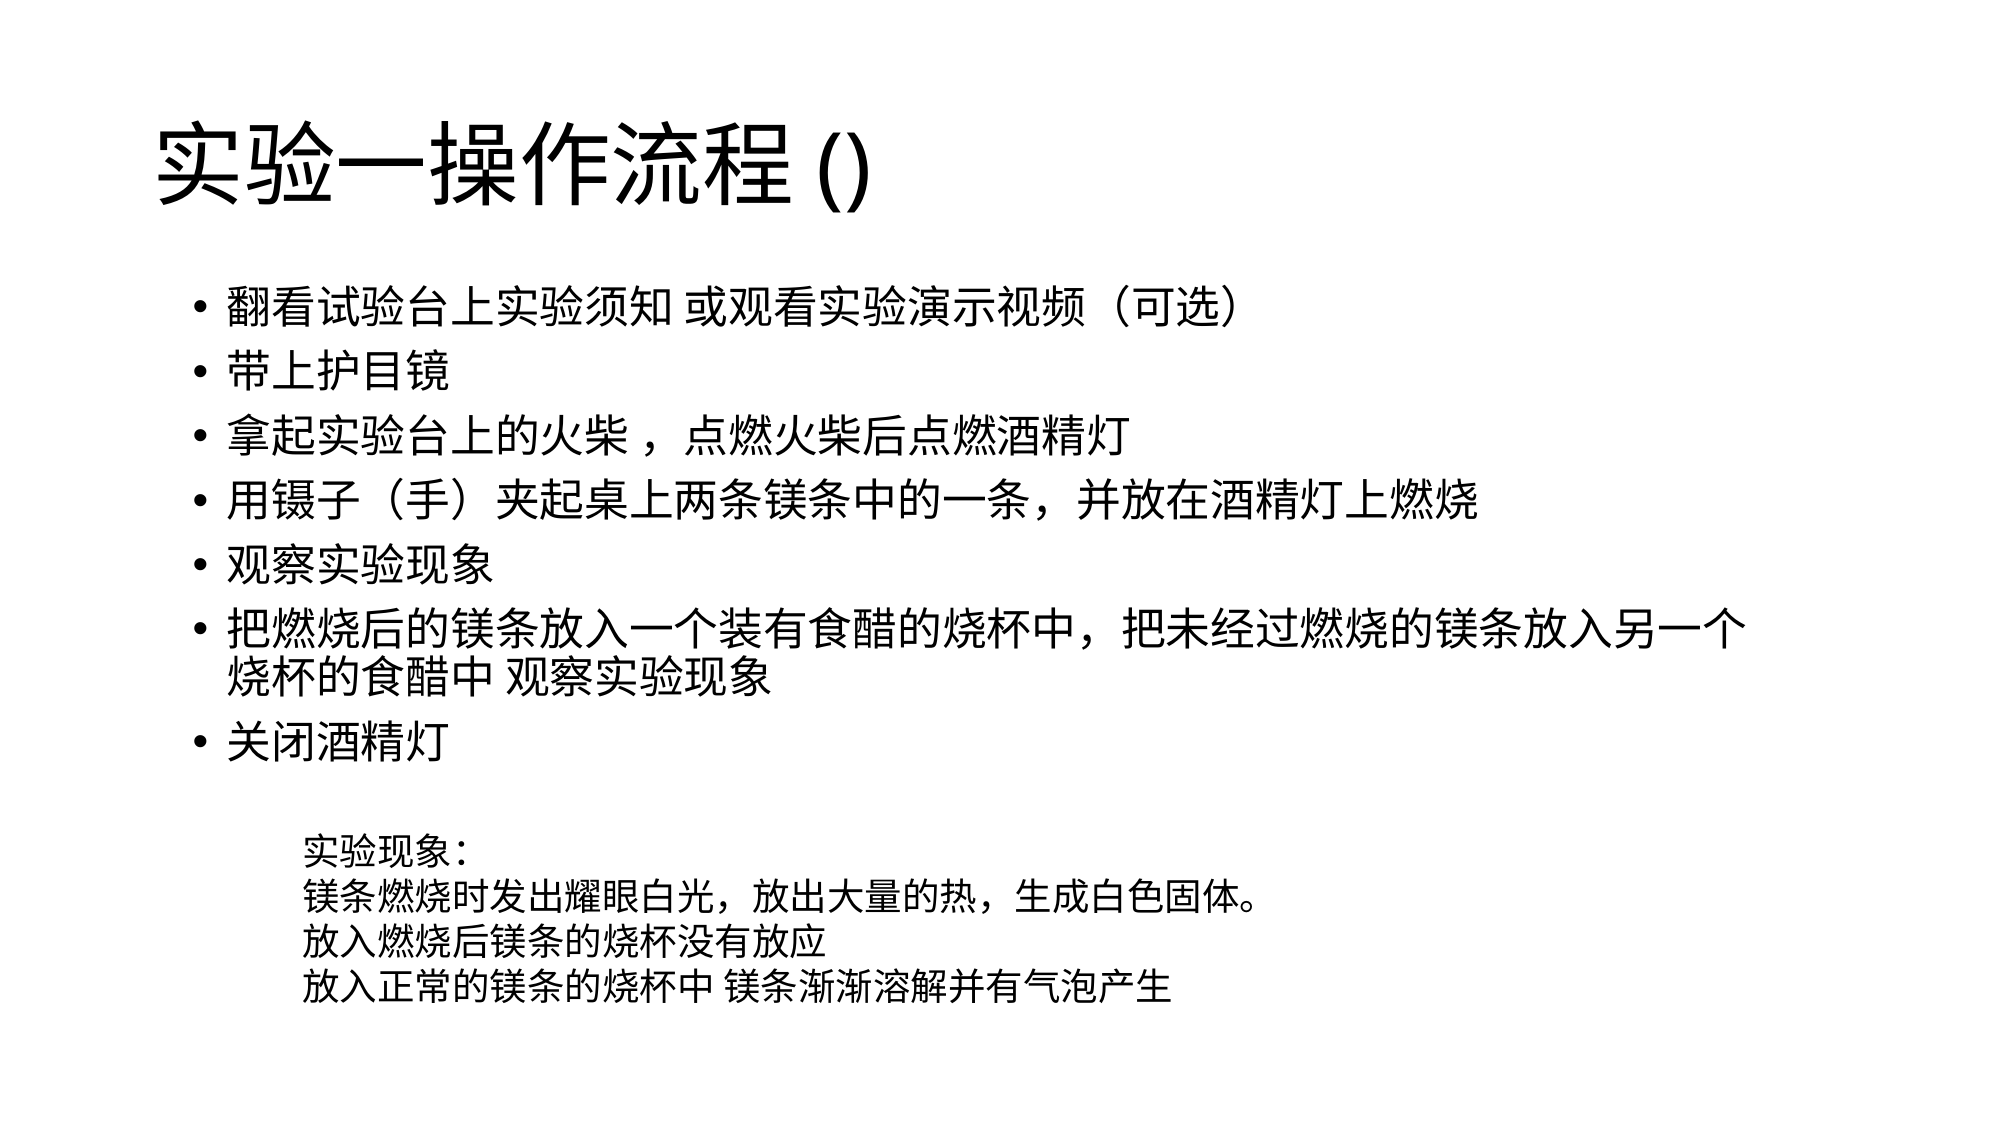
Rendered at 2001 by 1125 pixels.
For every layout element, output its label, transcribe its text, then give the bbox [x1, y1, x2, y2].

title 实验一操作流程() [137, 59, 1863, 278]
list 翻看试验台上实验须知 或观看实验演示视频（可选） 带上护目镜 拿起实验台上的火柴 ，点燃火柴后点燃酒精灯 用镊子（手）夹起桌上两条镁条中的一条，并放在酒精灯上燃烧 观察实验现象 把燃烧后的镁条放入一个装有食醋的烧杯中，把未经过燃烧的镁条放入另一个烧杯的食醋中 观察实验现象 关闭酒精灯 [177, 277, 1798, 778]
text_box 实验现象： 镁条燃烧时发出耀眼白光，放出大量的热，生成白色固体。 放入燃烧后镁条的烧杯没有放应 放入正常的镁条的烧杯中 镁条渐渐溶解并有气泡产生 [137, 820, 1716, 1016]
